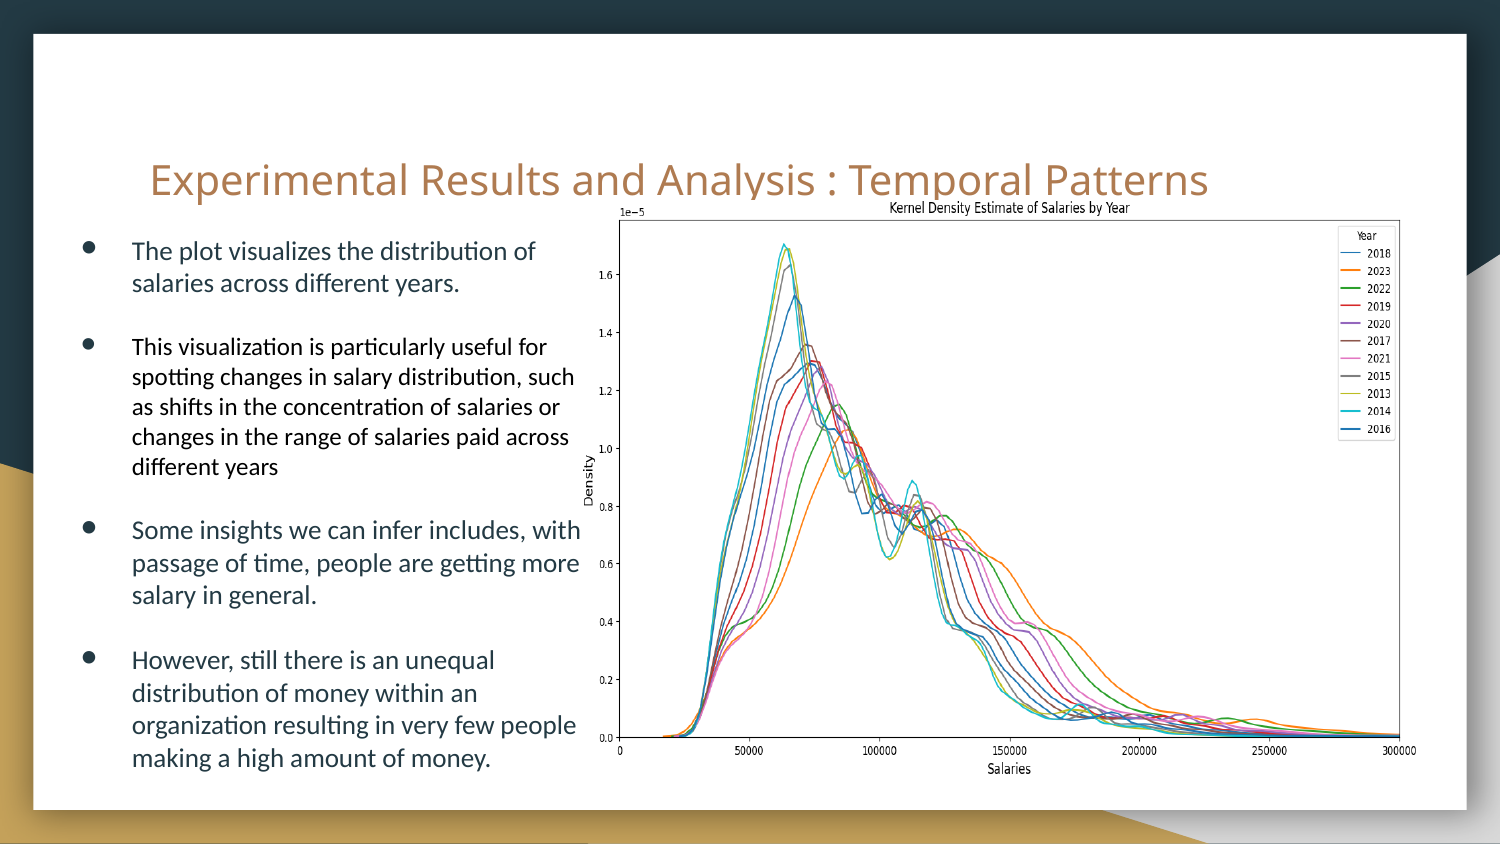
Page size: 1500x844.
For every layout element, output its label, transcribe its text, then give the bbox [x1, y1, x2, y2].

text_box The plot visualizes the distribution of salaries across different years. This visualization is particularly useful for spotting changes in salary distribution, such as shifts in the concentration of salaries or changes in the range of salaries paid across different years Some insights we can infer includes, with passage of time, people are getting more salary in general. However, still there is an unequal distribution of money within an organization resulting in very few people making a high amount of money. [41, 217, 616, 820]
title Experimental Results and Analysis : Temporal Patterns [134, 138, 1366, 217]
picture [576, 200, 1426, 782]
